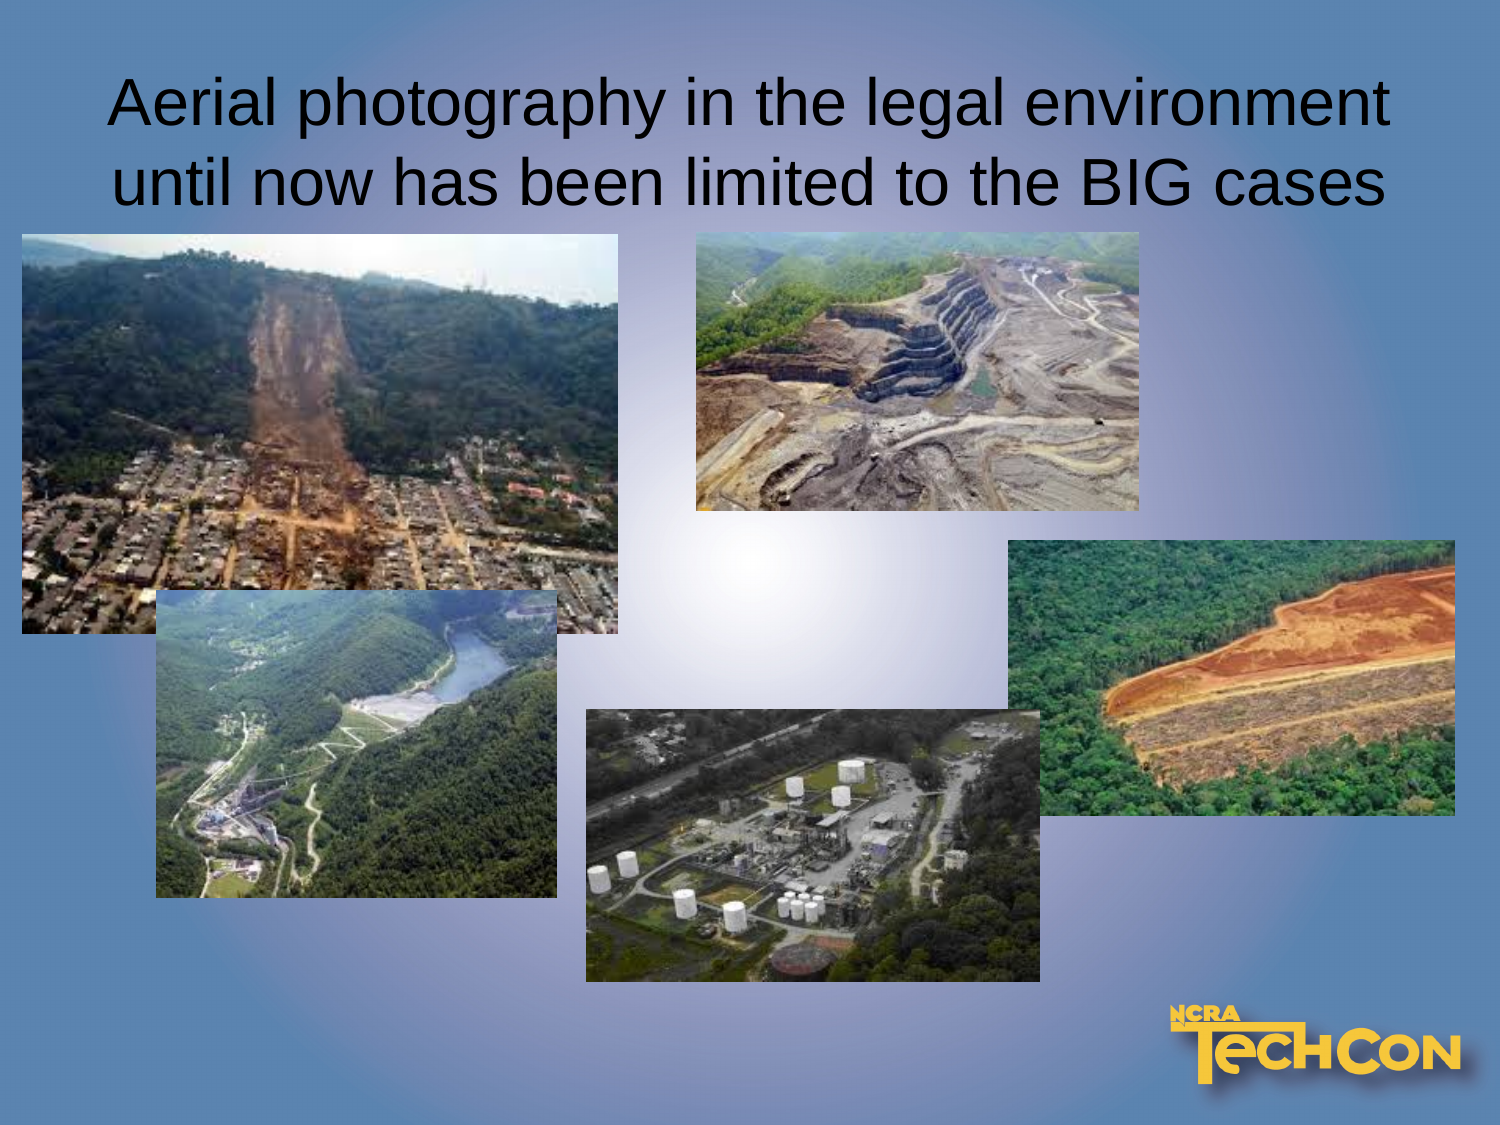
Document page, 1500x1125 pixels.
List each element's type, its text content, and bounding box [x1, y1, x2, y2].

title Aerial photography in the legal environment until now has been limited to the BIG cases [75, 45, 1425, 233]
picture [0, 0, 1500, 1125]
list [105, 262, 1455, 1005]
